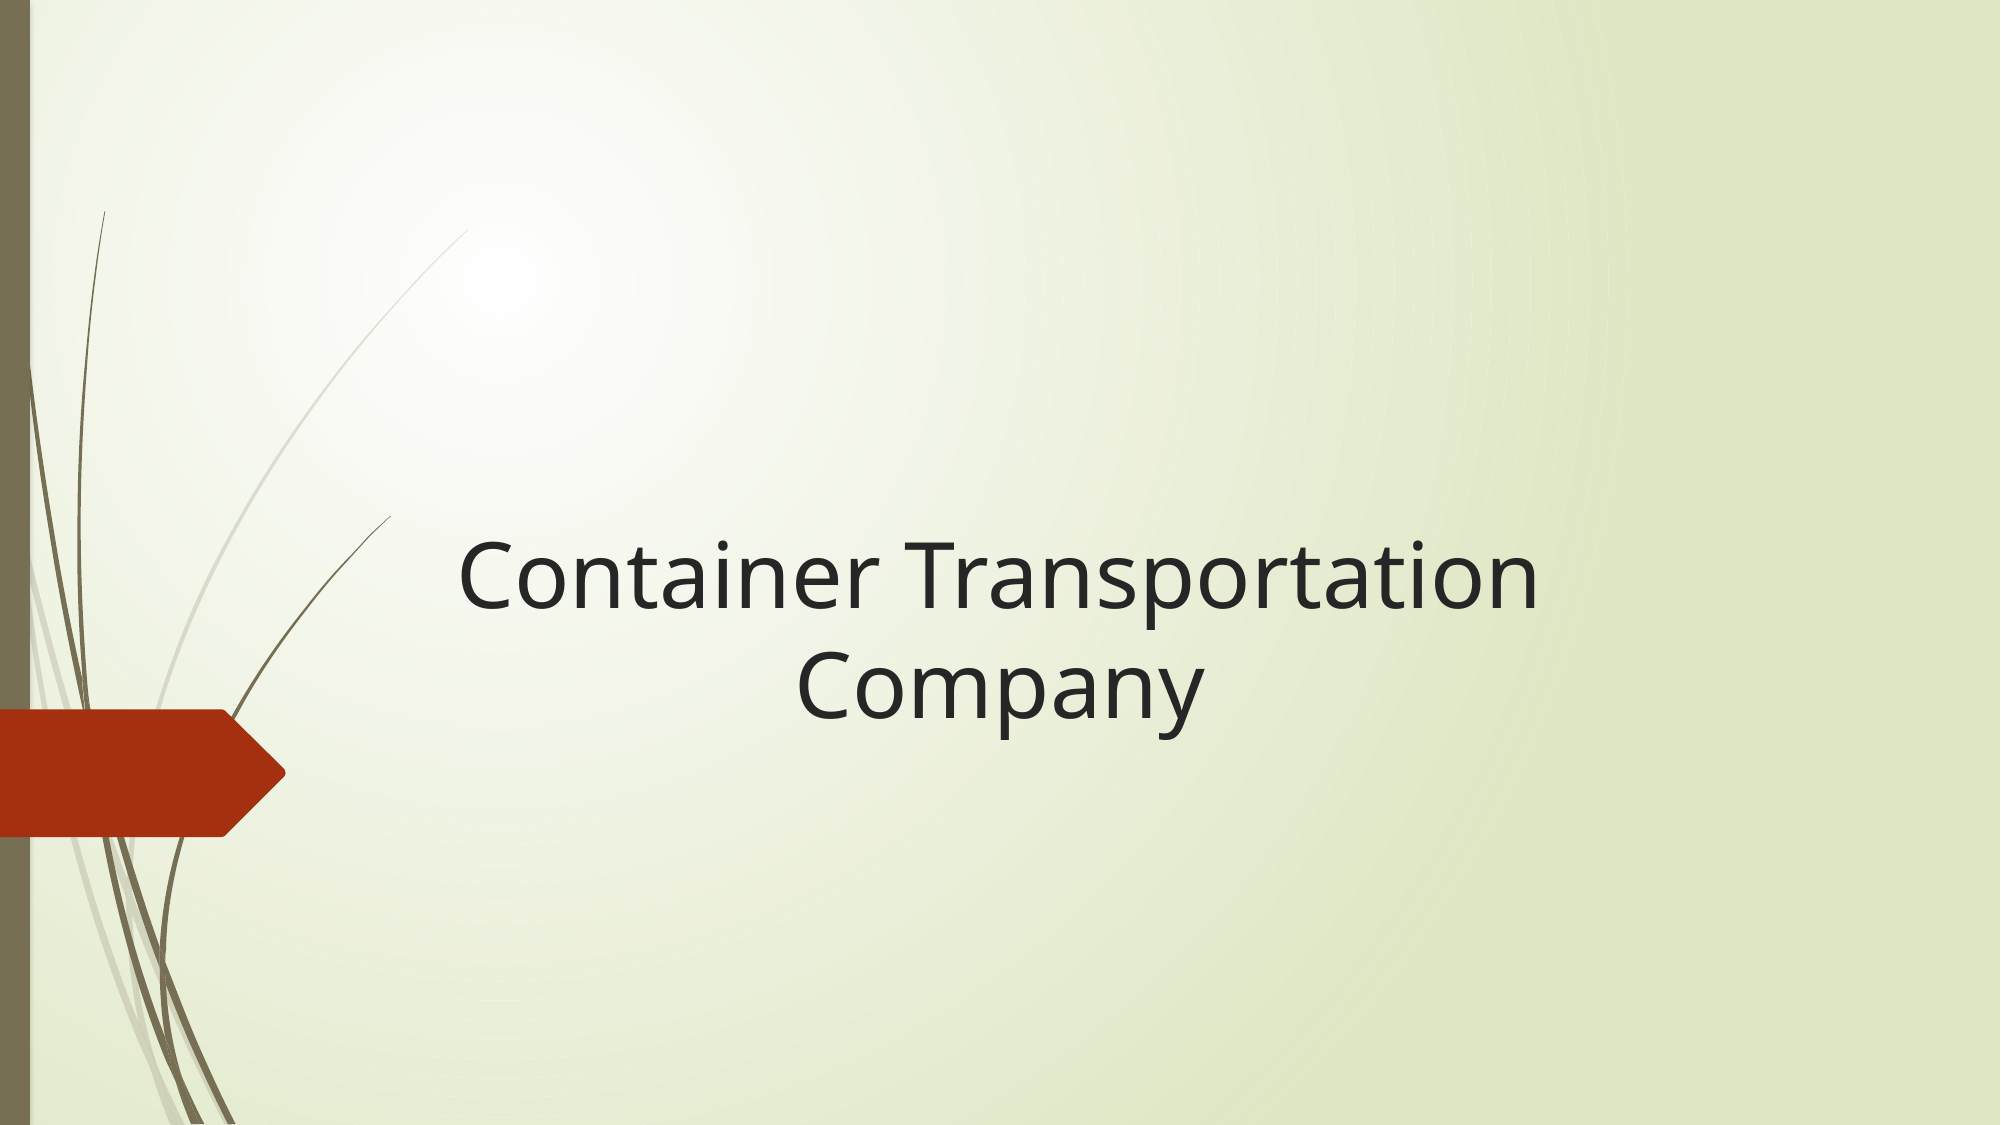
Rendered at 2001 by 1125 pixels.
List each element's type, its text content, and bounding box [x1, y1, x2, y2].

title Container Transportation Company [276, 478, 1724, 745]
